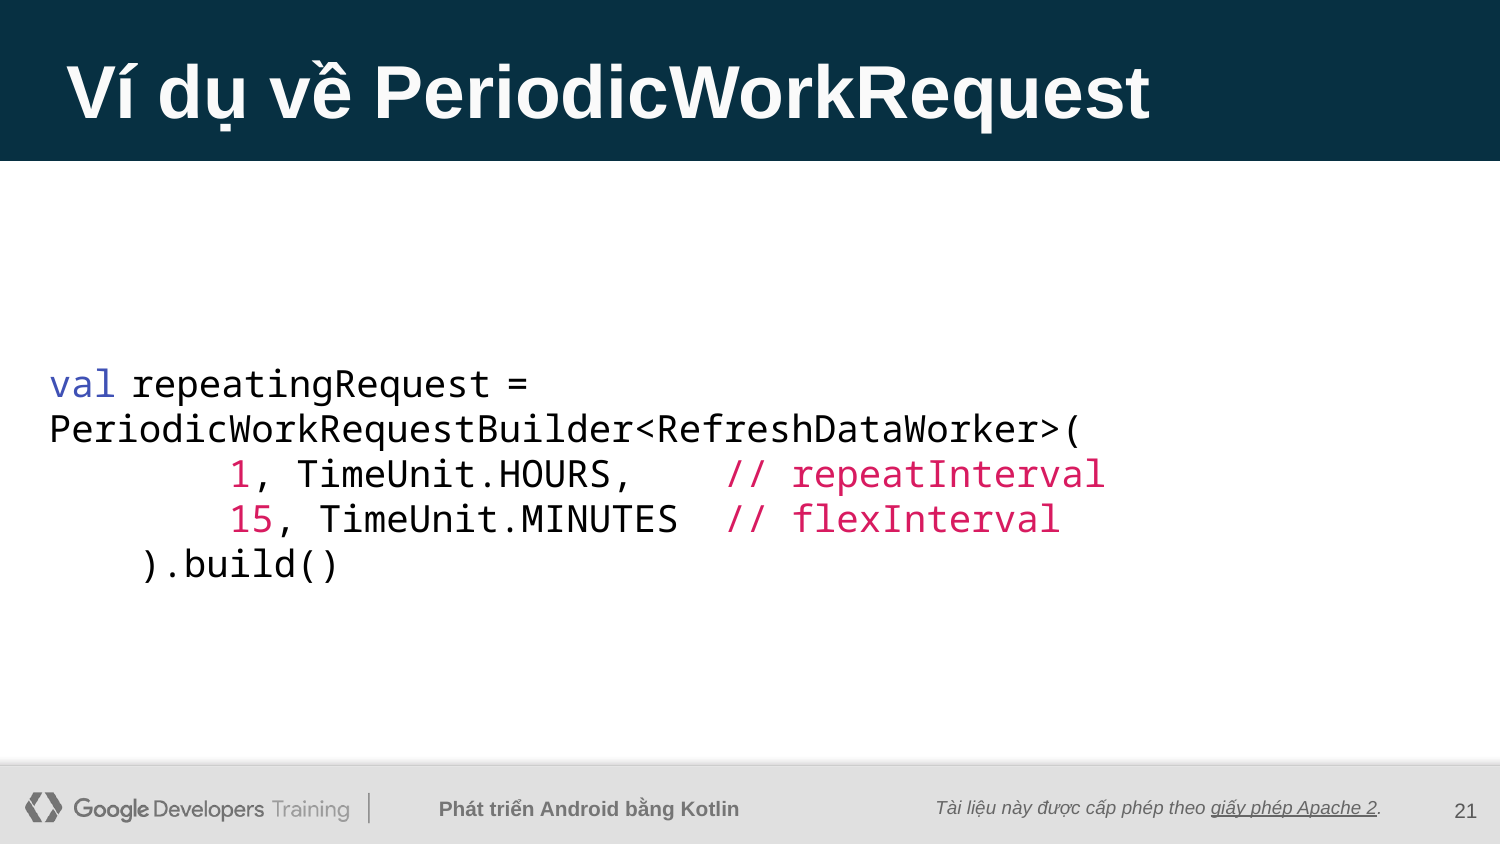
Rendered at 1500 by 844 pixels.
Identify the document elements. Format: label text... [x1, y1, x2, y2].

picture [0, 161, 1500, 844]
title Ví dụ về PeriodicWorkRequest [51, 28, 1449, 122]
text_box val repeatingRequest = PeriodicWorkRequestBuilder<RefreshDataWorker>( 1, TimeUnit.HOURS, // repeatInterval 15, TimeUnit.MINUTES // flexInterval ).build() [34, 344, 1488, 630]
slide_number ‹#› [1402, 777, 1493, 842]
